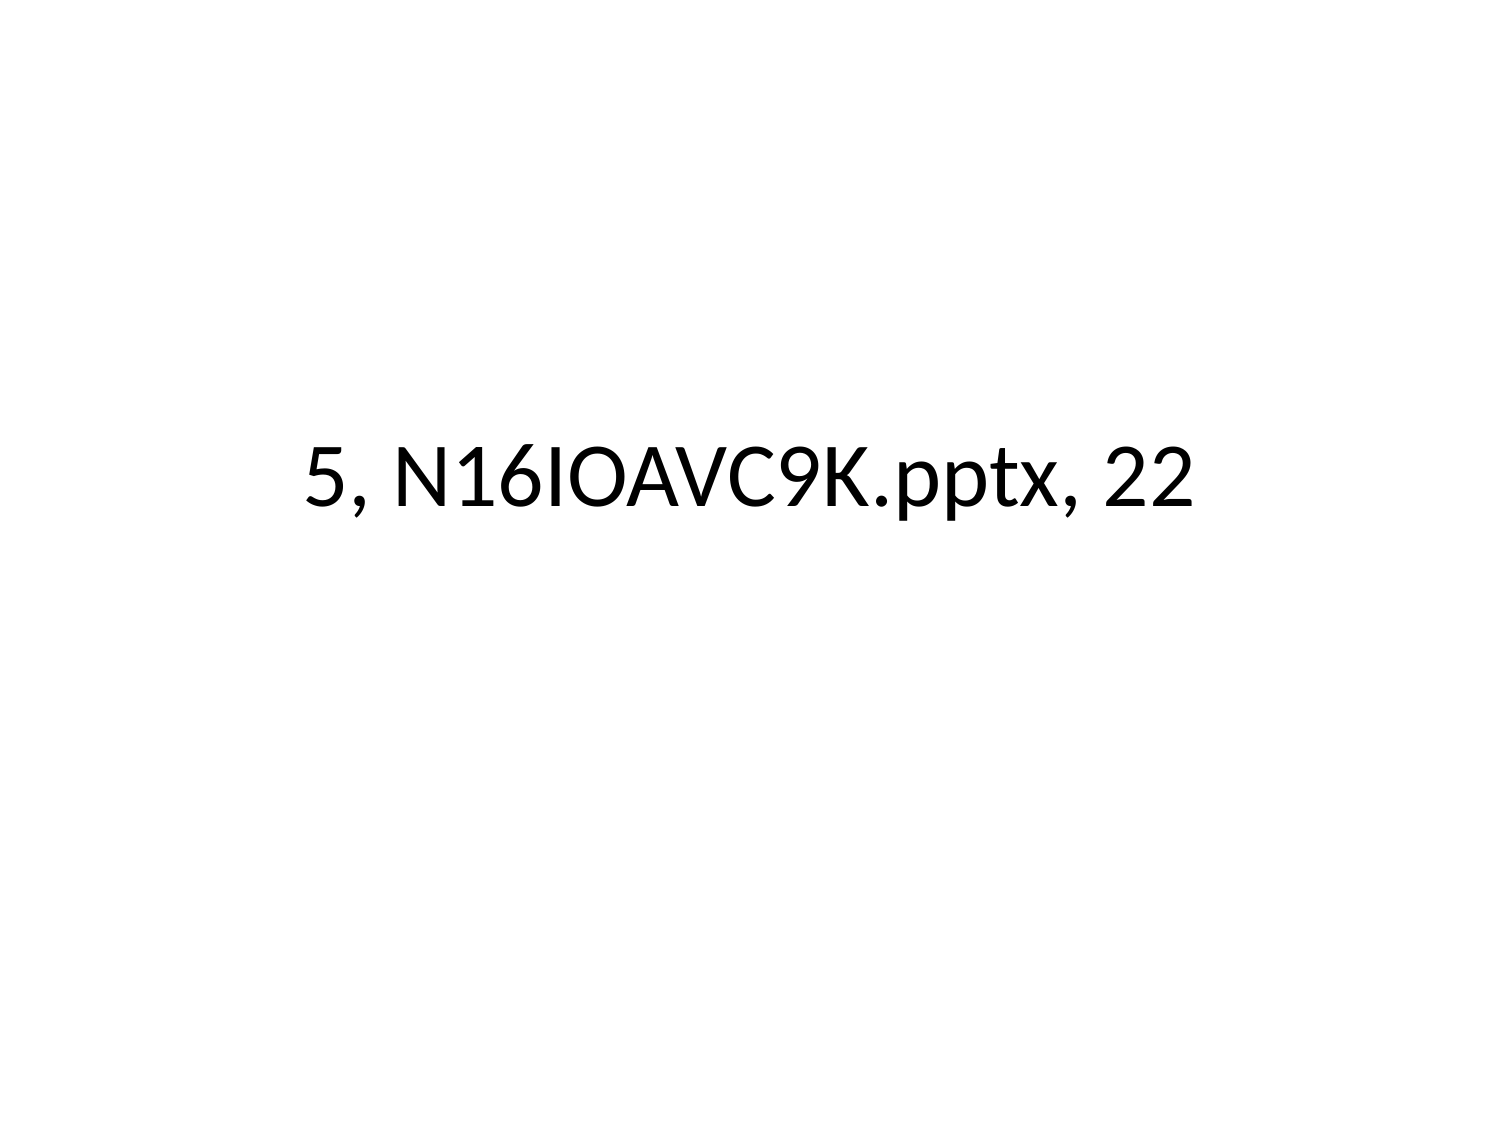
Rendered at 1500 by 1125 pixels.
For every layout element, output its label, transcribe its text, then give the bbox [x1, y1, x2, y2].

title 5, N16IOAVC9K.pptx, 22 [112, 349, 1388, 591]
